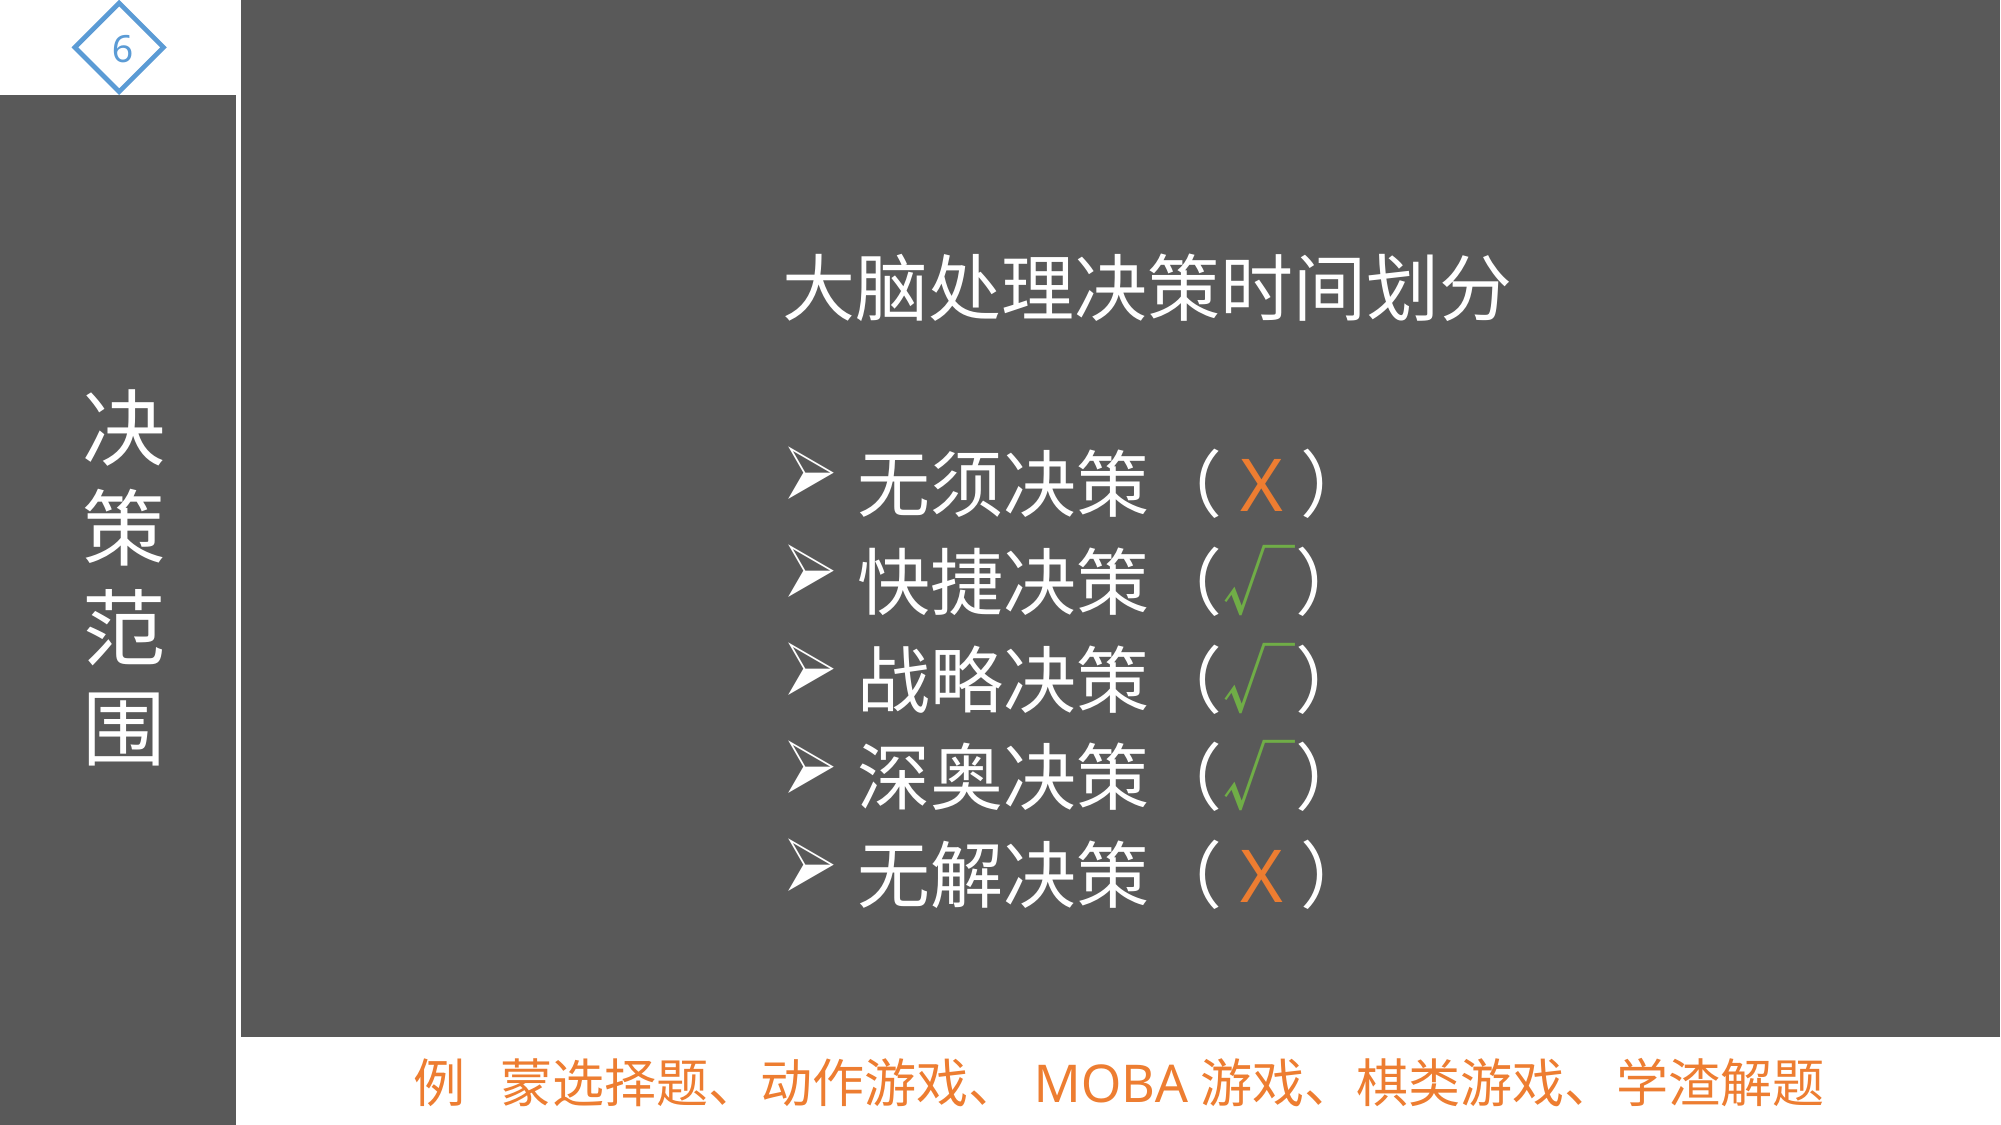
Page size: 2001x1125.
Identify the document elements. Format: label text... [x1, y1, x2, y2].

text_box 大脑处理决策时间划分 无须决策（X） 快捷决策（√） 战略决策（√） 深奥决策（√） 无解决策（X） [768, 224, 1915, 925]
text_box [0, 0, 239, 94]
text_box 例 蒙选择题、动作游戏、MOBA游戏、棋类游戏、学渣解题 [239, 1038, 2000, 1125]
text_box 决策范围 [47, 368, 201, 784]
